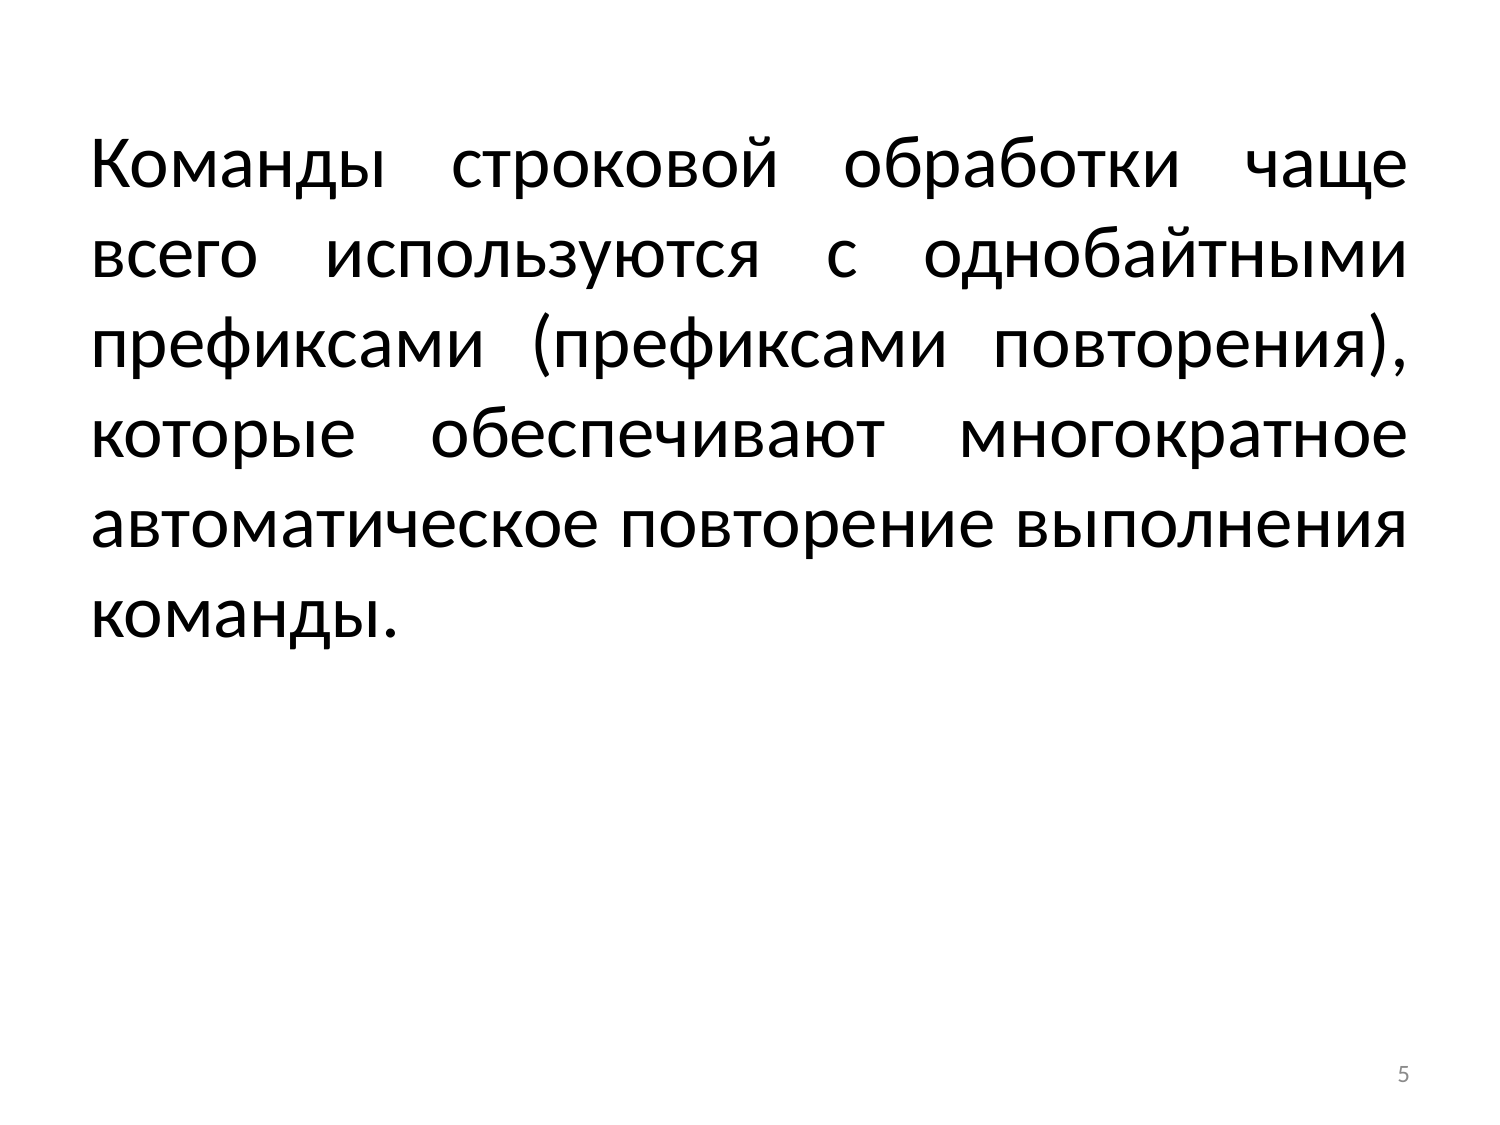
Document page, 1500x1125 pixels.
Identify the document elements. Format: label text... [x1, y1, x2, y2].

slide_number 5 [1074, 1042, 1425, 1103]
list Команды строковой обработки чаще всего используются с однобайтными префиксами (префиксами повторения), которые обеспечивают многократное автоматическое повторение выполнения команды. [0, 105, 1425, 1125]
